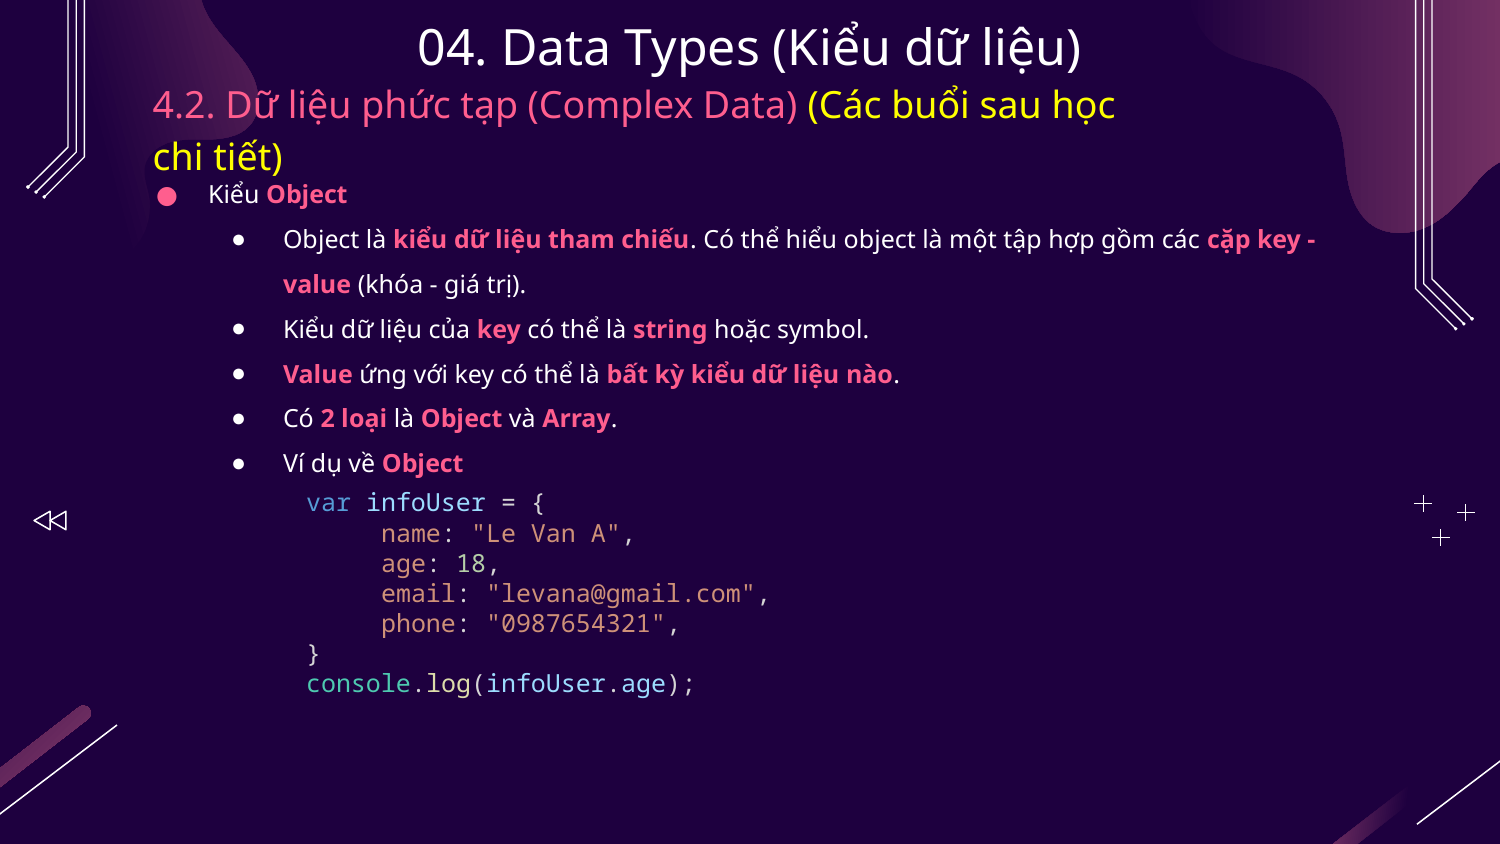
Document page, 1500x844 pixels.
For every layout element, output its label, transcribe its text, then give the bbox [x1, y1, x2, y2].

subtitle 4.2. Dữ liệu phức tạp (Complex Data) (Các buổi sau học chi tiết) [137, 125, 1191, 193]
subtitle Kiểu Object Object là kiểu dữ liệu tham chiếu. Có thể hiểu object là một tập hợp gồm các cặp key - value (khóa - giá trị). Kiểu dữ liệu của key có thể là string hoặc symbol. Value ứng với key có thể là bất kỳ kiểu dữ liệu nào. Có 2 loại là Object và Array. Ví dụ về Object var infoUser = { name: "Le Van A", age: 18, email: "levana@gmail.com", phone: "0987654321", } console.log(infoUser.age); [118, 148, 1337, 833]
title 04. Data Types (Kiểu dữ liệu) [118, 0, 1382, 94]
